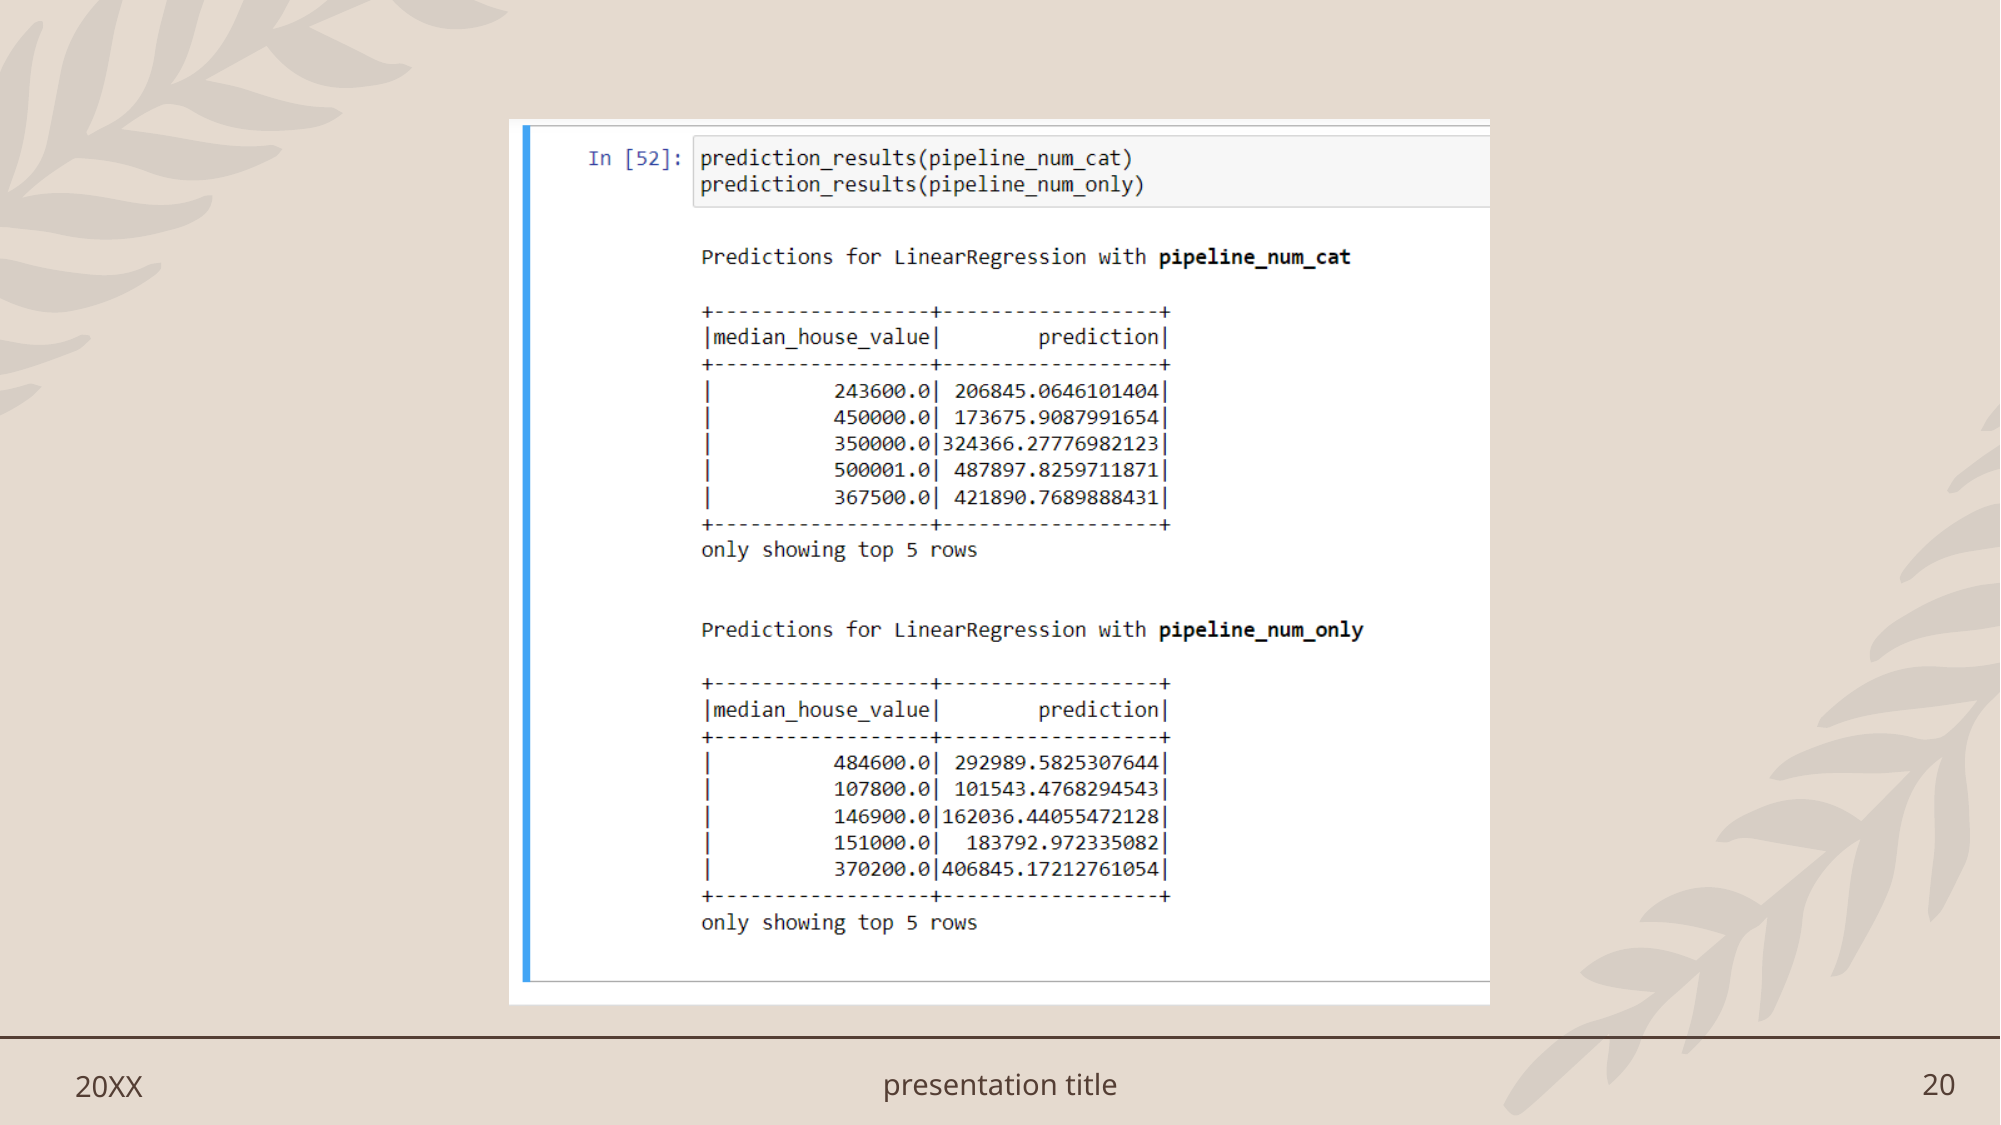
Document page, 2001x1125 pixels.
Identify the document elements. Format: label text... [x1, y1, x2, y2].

slide_number 20XX [60, 1060, 222, 1112]
slide_number 20 [1808, 1060, 1971, 1112]
picture [509, 119, 1490, 1006]
footer presentation title [718, 1060, 1283, 1112]
